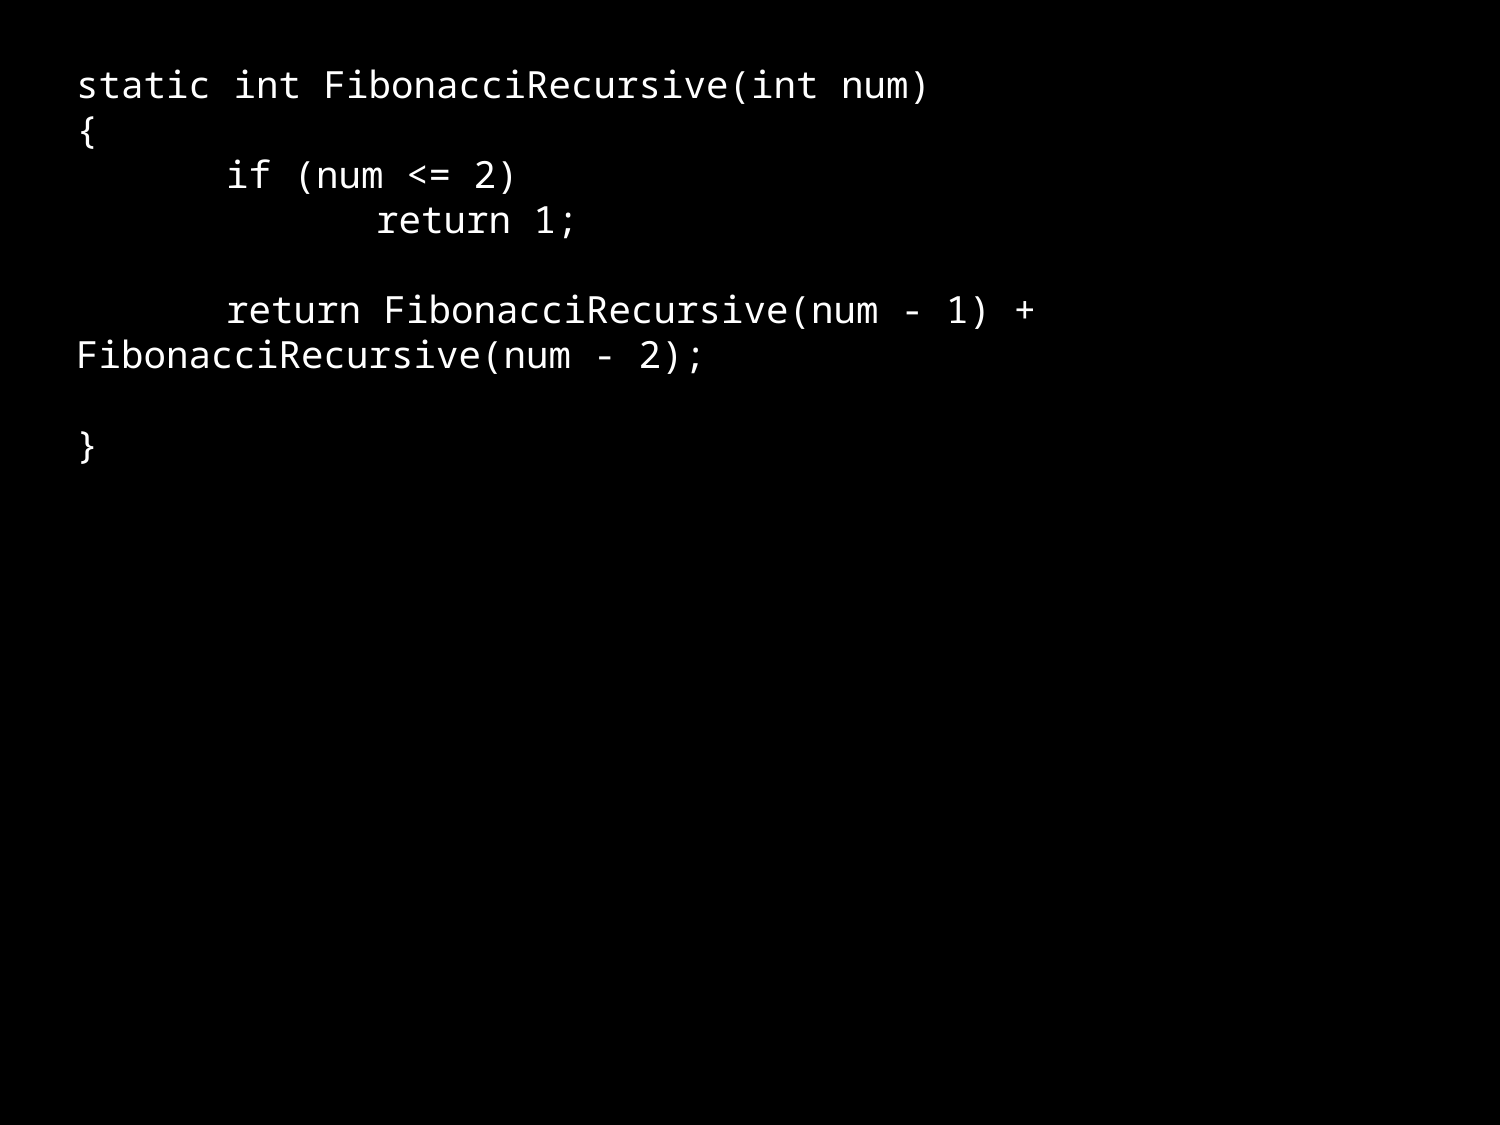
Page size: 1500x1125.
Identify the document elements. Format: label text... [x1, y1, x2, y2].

text_box static int FibonacciRecursive(int num) { if (num <= 2) return 1; return FibonacciRecursive(num - 1) + FibonacciRecursive(num - 2); } [61, 53, 1451, 474]
